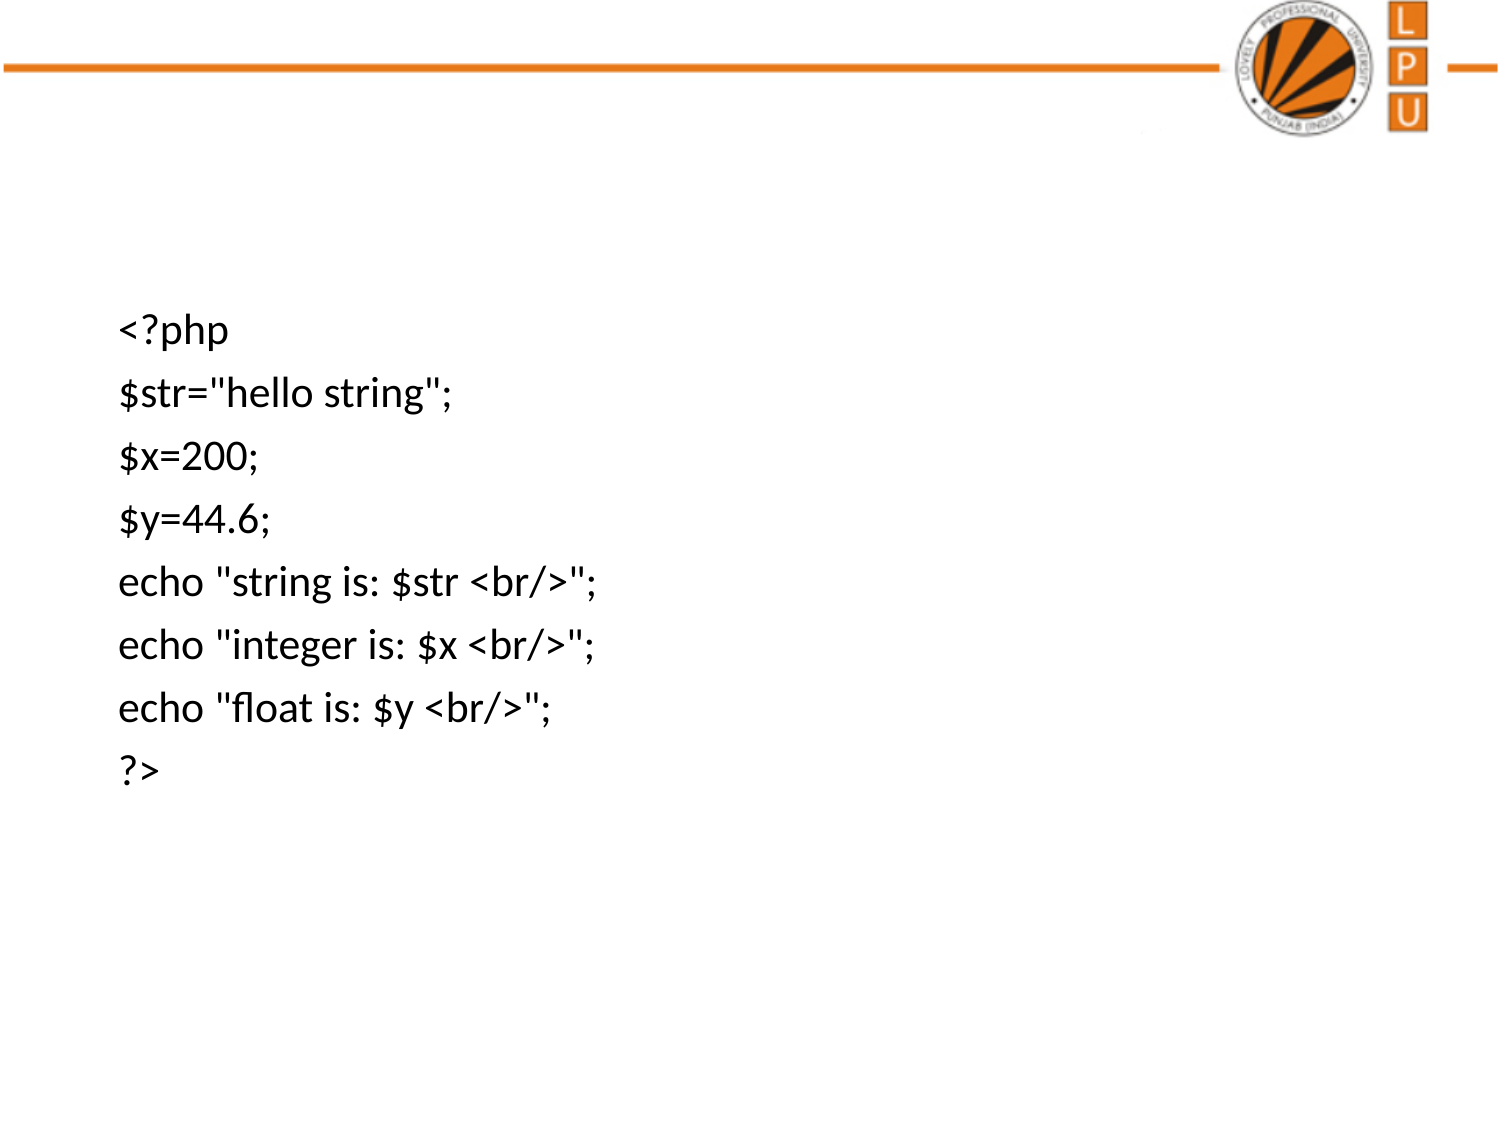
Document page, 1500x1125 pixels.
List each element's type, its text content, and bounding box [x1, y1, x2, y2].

list <?php $str="hello string"; $x=200; $y=44.6; echo "string is: $str <br/>"; echo "integer is: $x <br/>"; echo "float is: $y <br/>"; ?> [103, 299, 1397, 1014]
picture [3, 0, 1500, 155]
